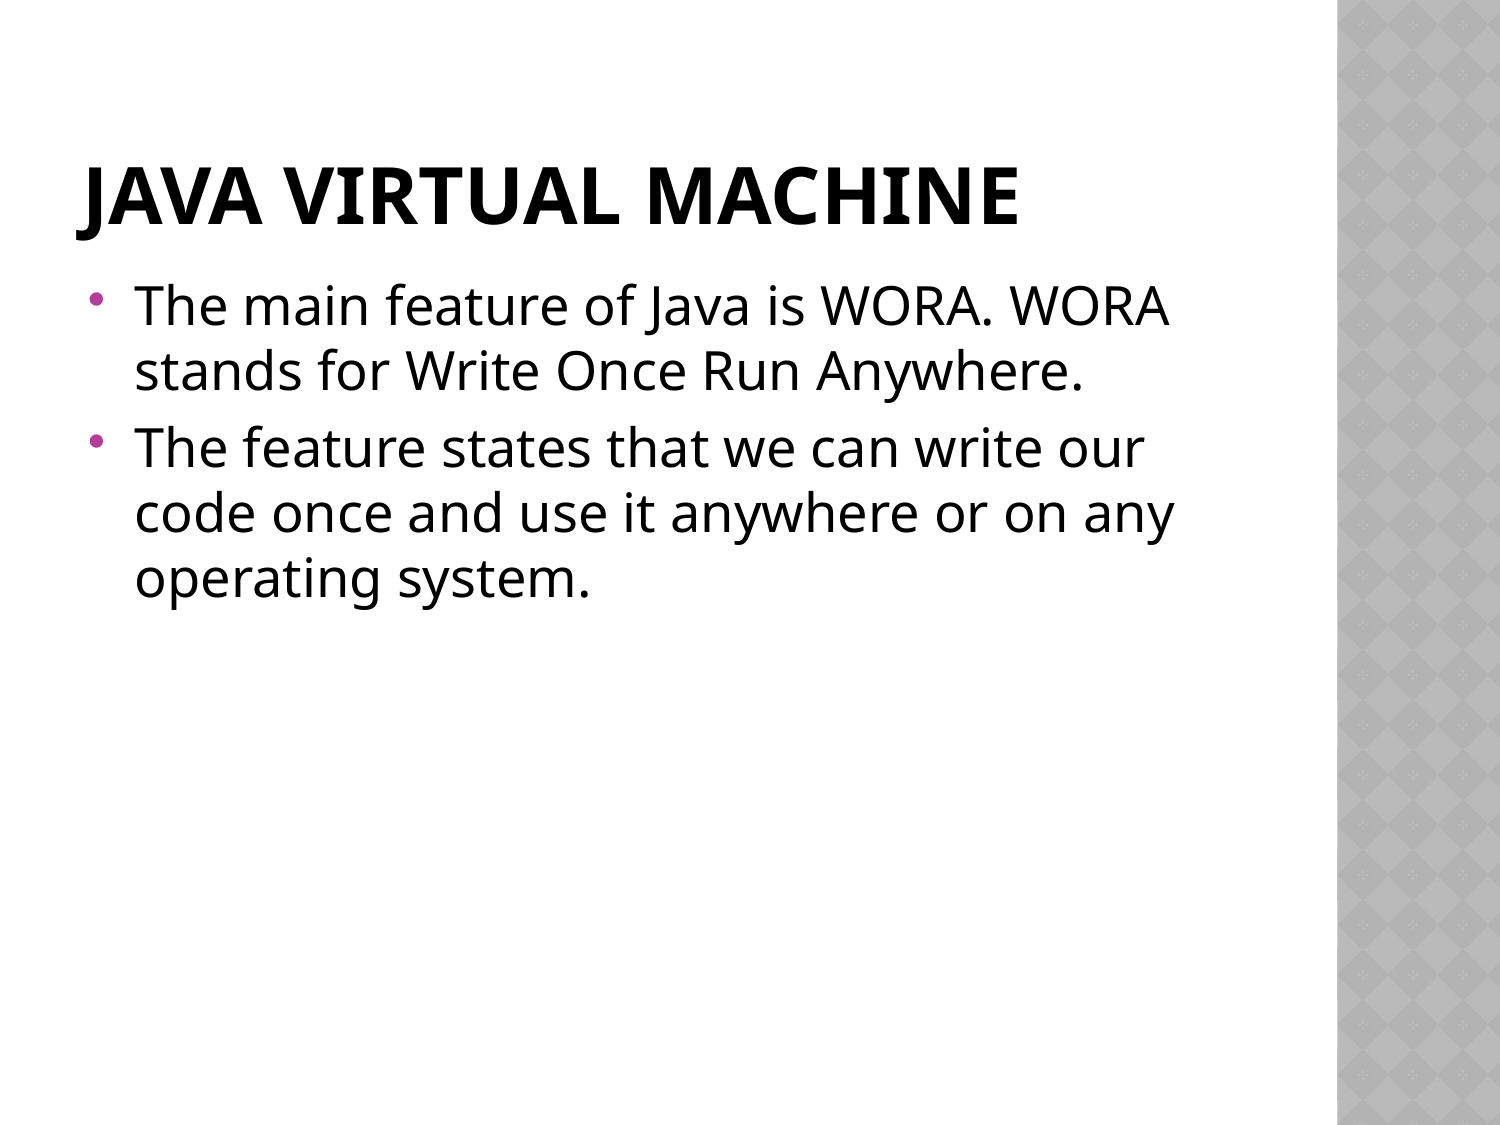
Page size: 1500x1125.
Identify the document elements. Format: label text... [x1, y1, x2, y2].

list The main feature of Java is WORA. WORA stands for Write Once Run Anywhere. The feature states that we can write our code once and use it anywhere or on any operating system. [75, 264, 1263, 1059]
title JAVA VIRTUAL MACHINE [75, 52, 1263, 240]
